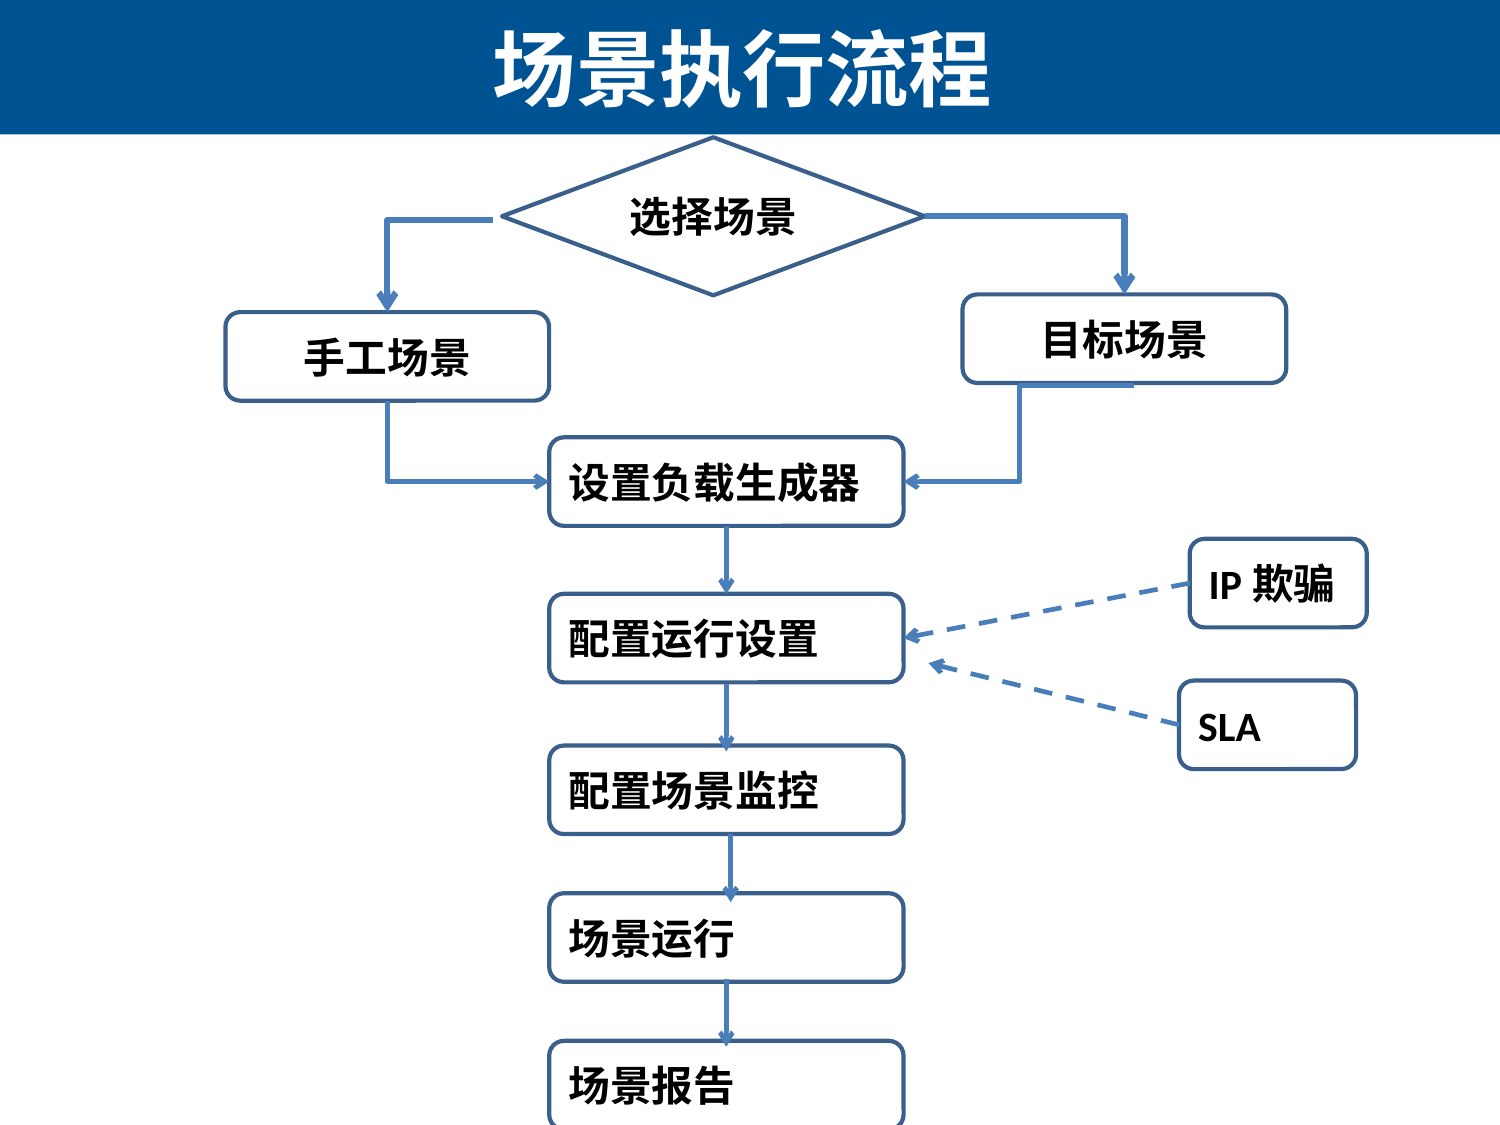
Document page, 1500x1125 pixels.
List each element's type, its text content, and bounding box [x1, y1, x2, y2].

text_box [924, 215, 1125, 295]
text_box 目标场景 [960, 292, 1289, 386]
text_box 配置场景监控 [547, 743, 906, 837]
text_box 配置运行设置 [547, 591, 906, 685]
text_box 场景报告 [547, 1038, 906, 1125]
text_box SLA [1176, 678, 1359, 772]
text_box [928, 662, 1180, 726]
text_box 手工场景 [223, 310, 552, 403]
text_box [427, 360, 509, 523]
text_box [387, 219, 493, 313]
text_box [903, 385, 1135, 482]
text_box 设置负载生成器 [547, 435, 906, 528]
text_box IP欺骗 [1187, 536, 1369, 630]
text_box 场景运行 [547, 891, 906, 984]
title 场景执行流程 [2, 0, 1483, 135]
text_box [903, 582, 1190, 639]
text_box 选择场景 [499, 135, 925, 298]
